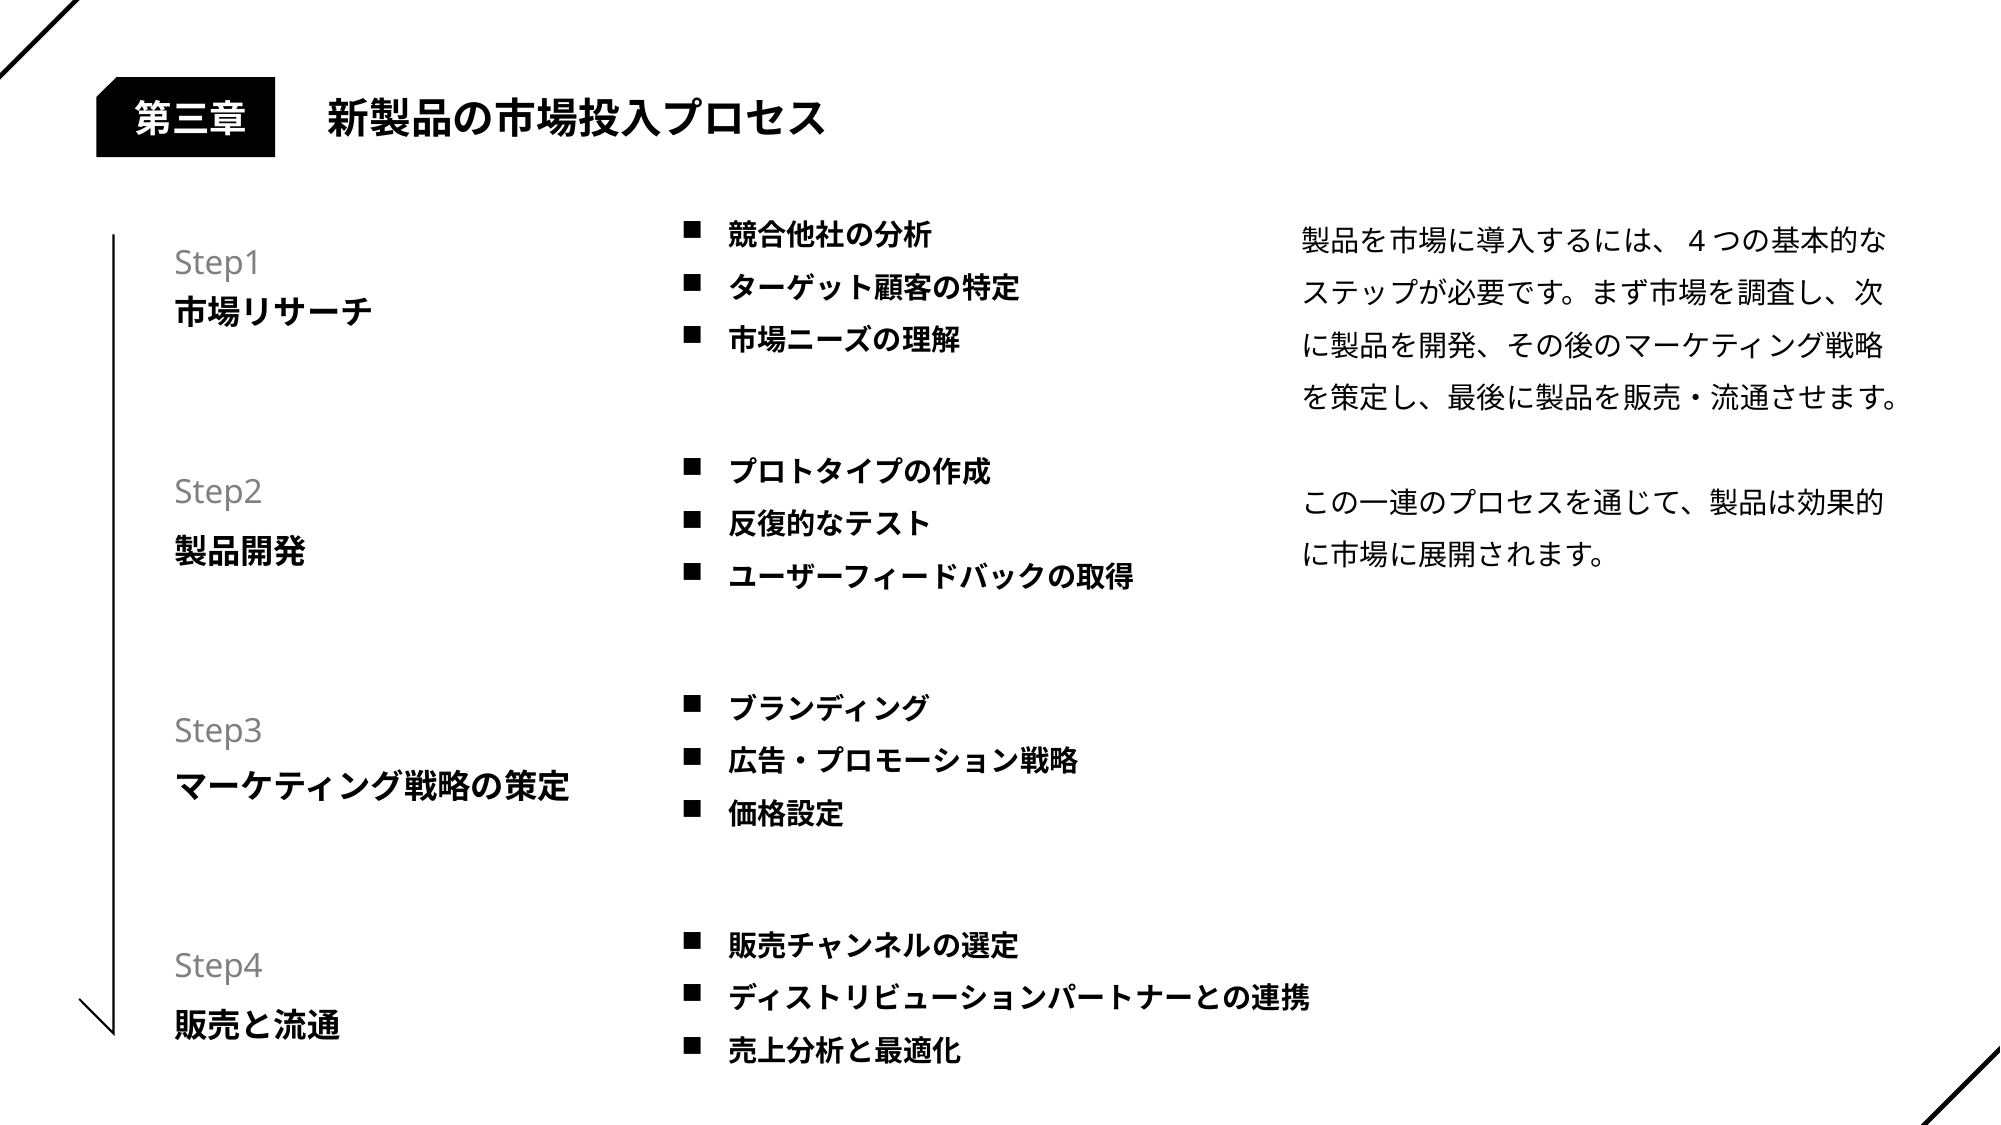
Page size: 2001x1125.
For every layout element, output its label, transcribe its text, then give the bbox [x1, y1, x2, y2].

text_box 市場リサーチ [159, 289, 493, 339]
text_box ブランディング 広告・プロモーション戦略 価格設定 [666, 665, 1173, 838]
text_box マーケティング戦略の策定 [159, 746, 641, 813]
text_box プロトタイプの作成 反復的なテスト ユーザーフィードバックの取得 [666, 428, 1183, 601]
text_box 製品を市場に導入するには、4つの基本的なステップが必要です。まず市場を調査し、次に製品を開発、その後のマーケティング戦略を策定し、最後に製品を販売・流通させます。 この一連のプロセスを通じて、製品は効果的に市場に展開されます。 [1286, 197, 1904, 580]
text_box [0, 0, 91, 92]
text_box Step4 [159, 925, 493, 992]
text_box Step2 [159, 451, 493, 518]
text_box Step3 [159, 690, 493, 757]
text_box [78, 234, 115, 1036]
text_box 第三章 [96, 77, 276, 158]
text_box 新製品の市場投入プロセス [312, 84, 953, 150]
text_box 製品開発 [159, 518, 493, 578]
text_box Step1 [159, 221, 493, 289]
text_box 販売と流通 [159, 992, 493, 1052]
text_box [1909, 1033, 2000, 1125]
text_box 販売チャンネルの選定 ディストリビューションパートナーとの連携 売上分析と最適化 [666, 902, 1668, 1075]
text_box 競合他社の分析 ターゲット顧客の特定 市場ニーズの理解 [666, 191, 1134, 364]
